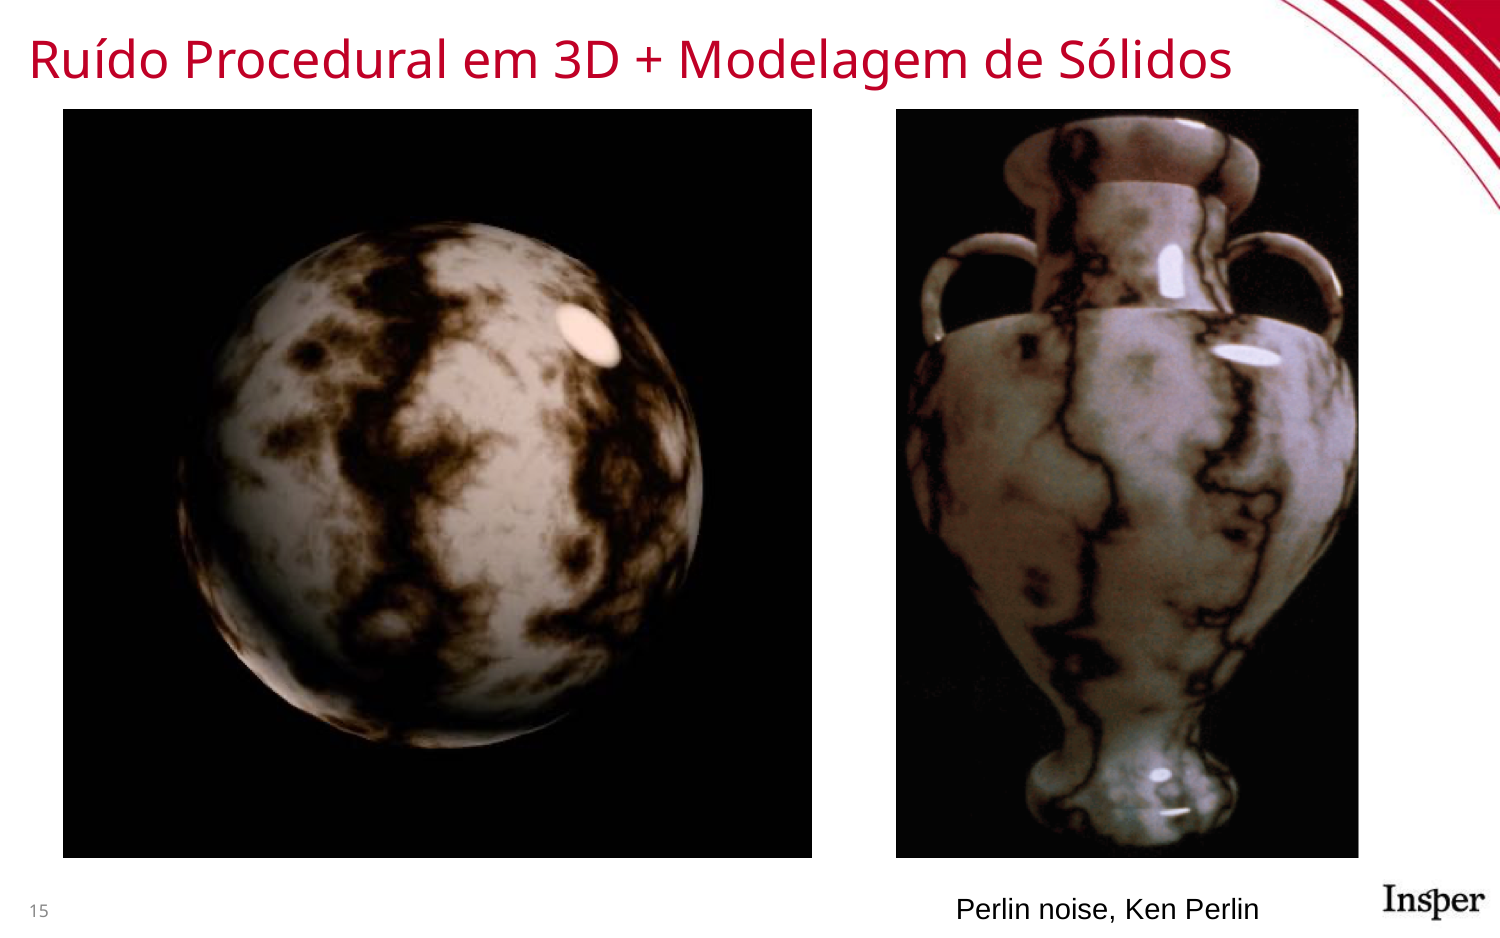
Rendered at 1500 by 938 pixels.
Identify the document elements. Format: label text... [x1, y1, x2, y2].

title Ruído Procedural em 3D + Modelagem de Sólidos [13, 18, 1397, 104]
slide_number 15 [0, 887, 78, 938]
text_box Perlin noise, Ken Perlin [940, 882, 1374, 934]
picture [63, 0, 1500, 938]
